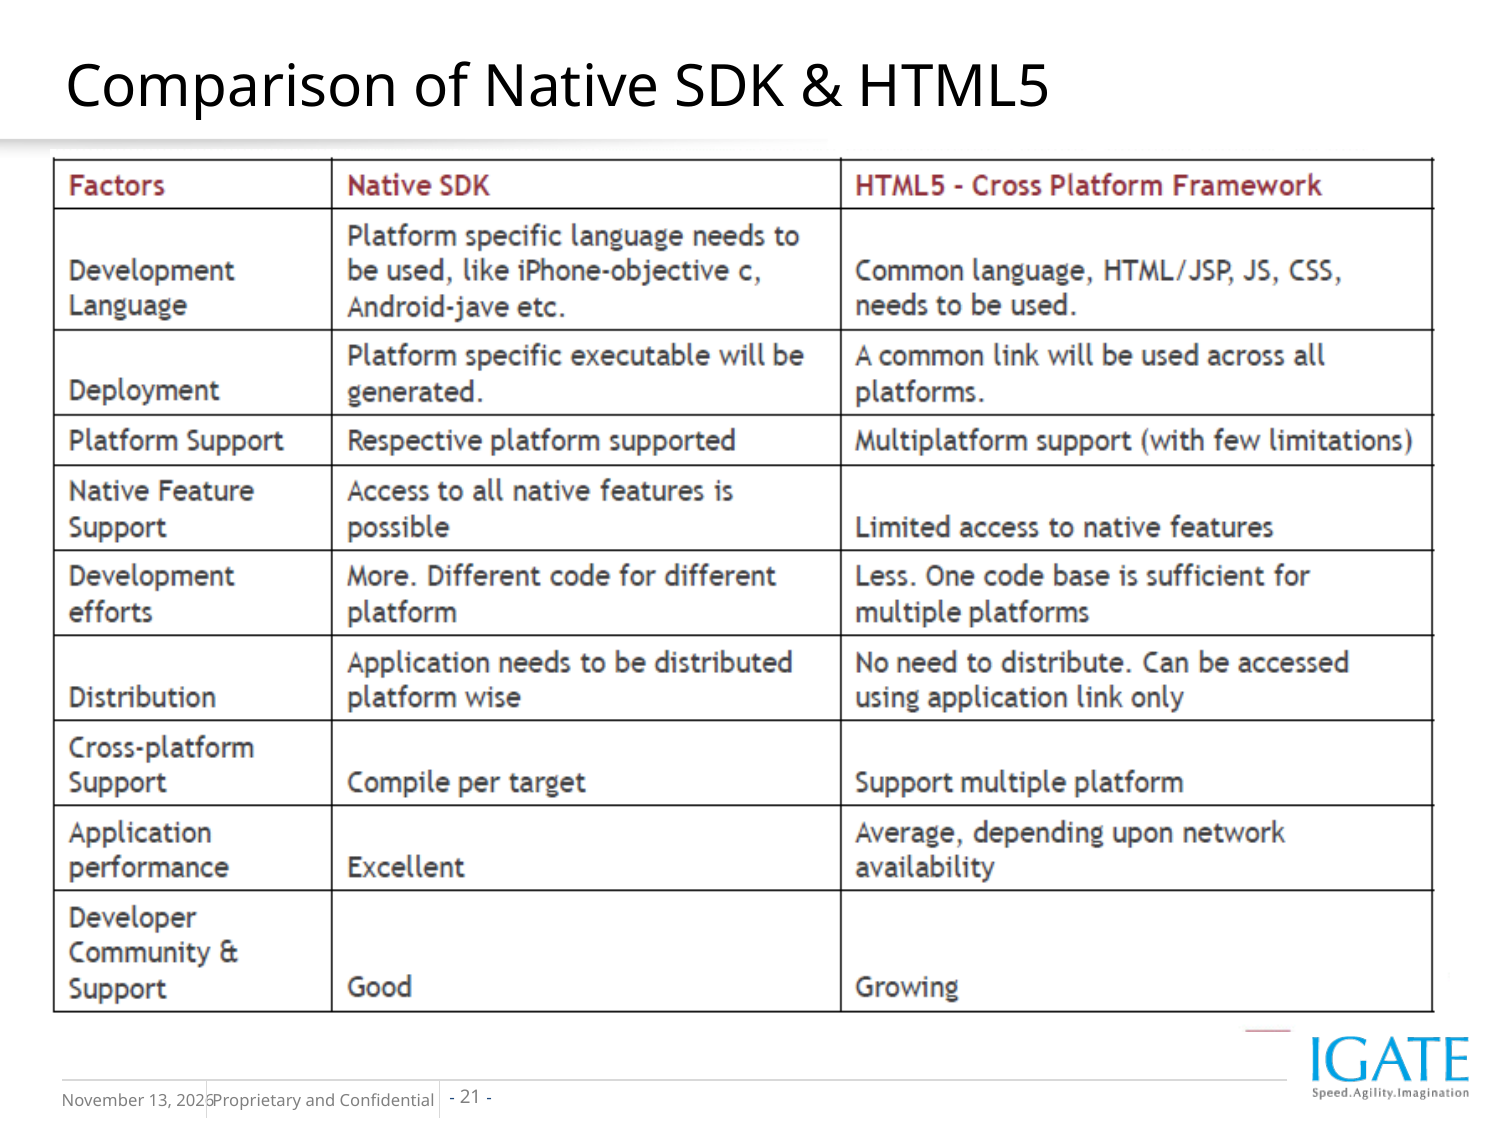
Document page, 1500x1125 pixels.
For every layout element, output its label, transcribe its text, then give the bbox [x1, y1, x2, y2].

picture [0, 112, 1475, 1105]
title Comparison of Native SDK & HTML5 [50, 3, 1400, 134]
